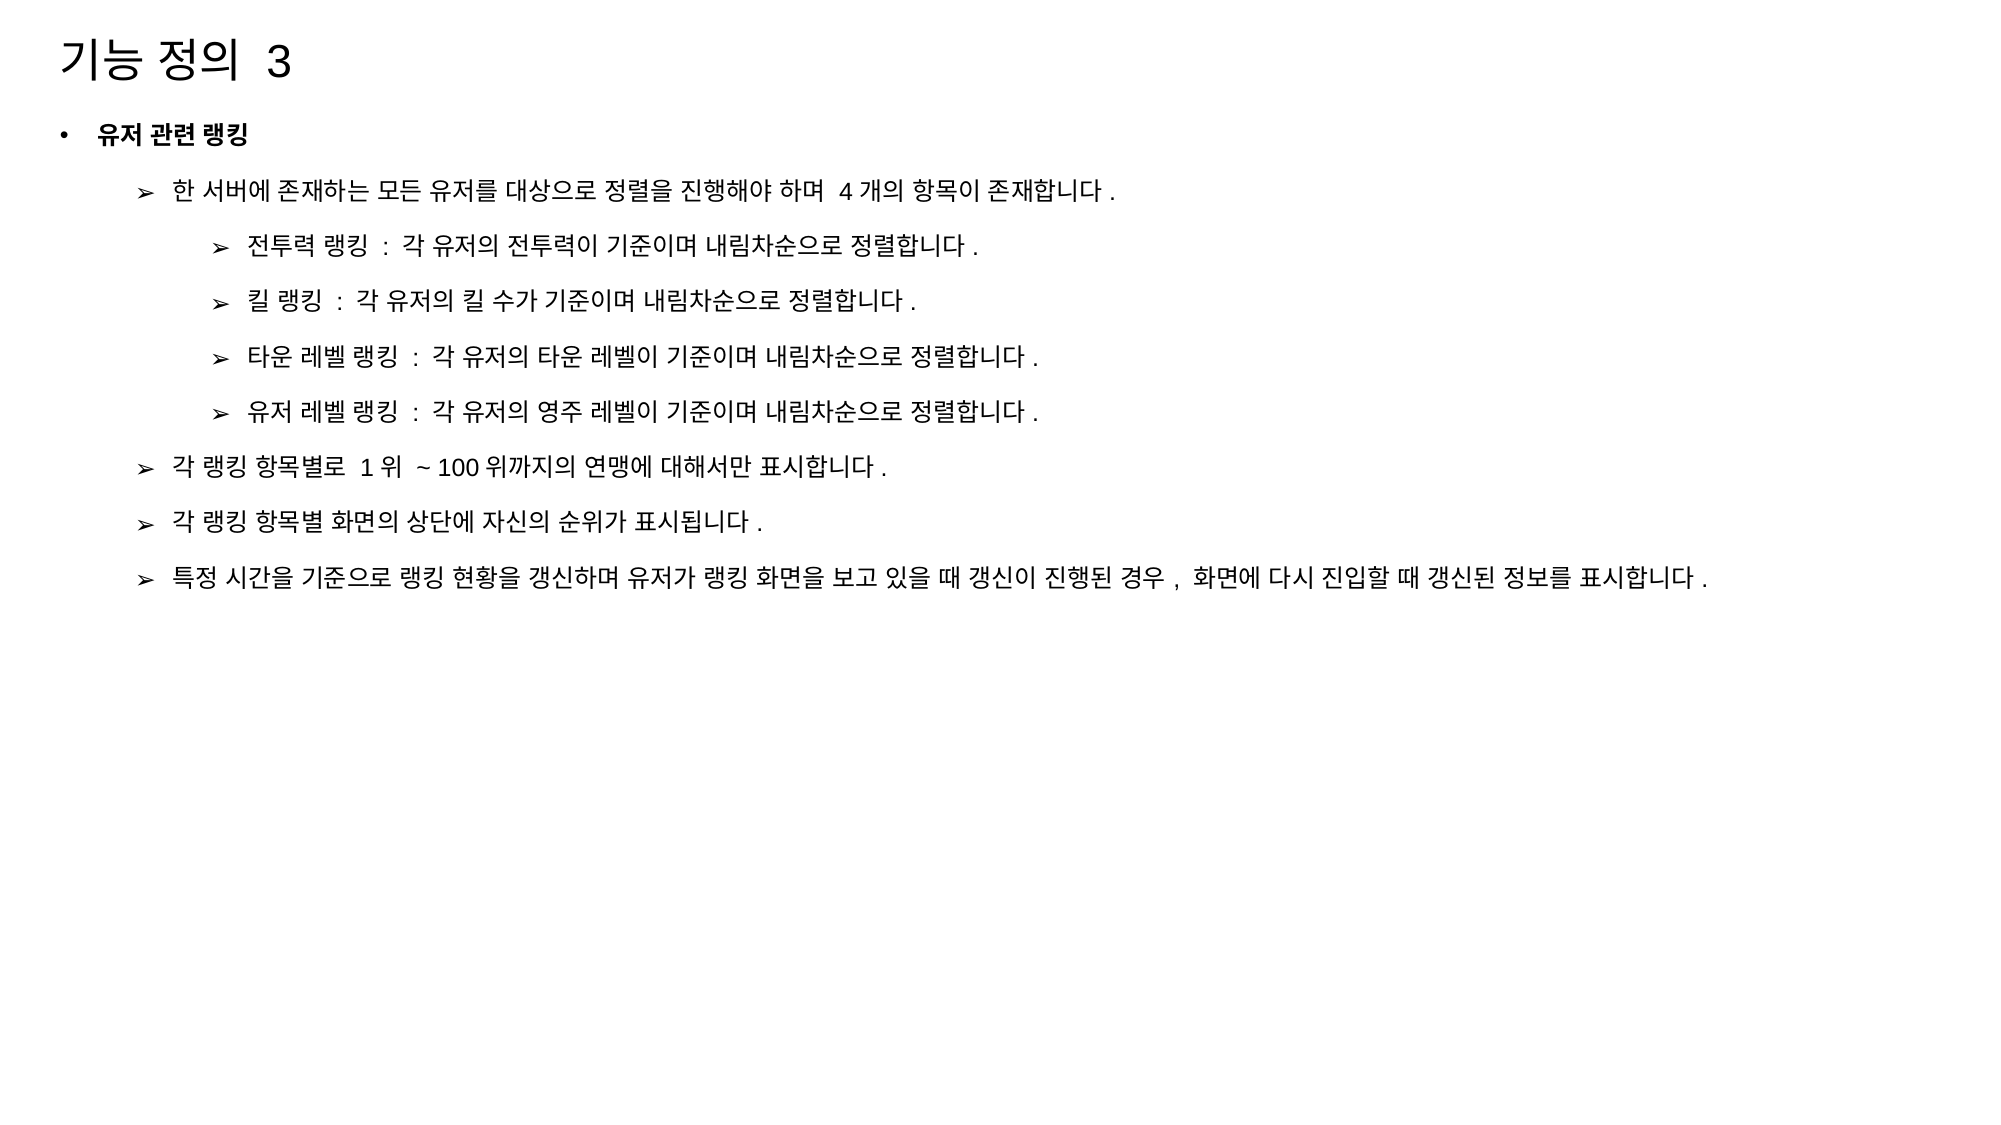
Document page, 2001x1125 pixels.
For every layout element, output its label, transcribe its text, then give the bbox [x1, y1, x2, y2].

list 기능 정의 3 [44, 2, 1018, 97]
text_box 유저 관련 랭킹 한 서버에 존재하는 모든 유저를 대상으로 정렬을 진행해야 하며 4개의 항목이 존재합니다. 전투력 랭킹 : 각 유저의 전투력이 기준이며 내림차순으로 정렬합니다. 킬 랭킹 : 각 유저의 킬 수가 기준이며 내림차순으로 정렬합니다. 타운 레벨 랭킹 : 각 유저의 타운 레벨이 기준이며 내림차순으로 정렬합니다. 유저 레벨 랭킹 : 각 유저의 영주 레벨이 기준이며 내림차순으로 정렬합니다. 각 랭킹 항목별로 1위 ~ 100위까지의 연맹에 대해서만 표시합니다. 각 랭킹 항목별 화면의 상단에 자신의 순위가 표시됩니다. 특정 시간을 기준으로 랭킹 현황을 갱신하며 유저가 랭킹 화면을 보고 있을 때 갱신이 진행된 경우, 화면에 다시 진입할 때 갱신된 정보를 표시합니다. [44, 97, 2000, 947]
